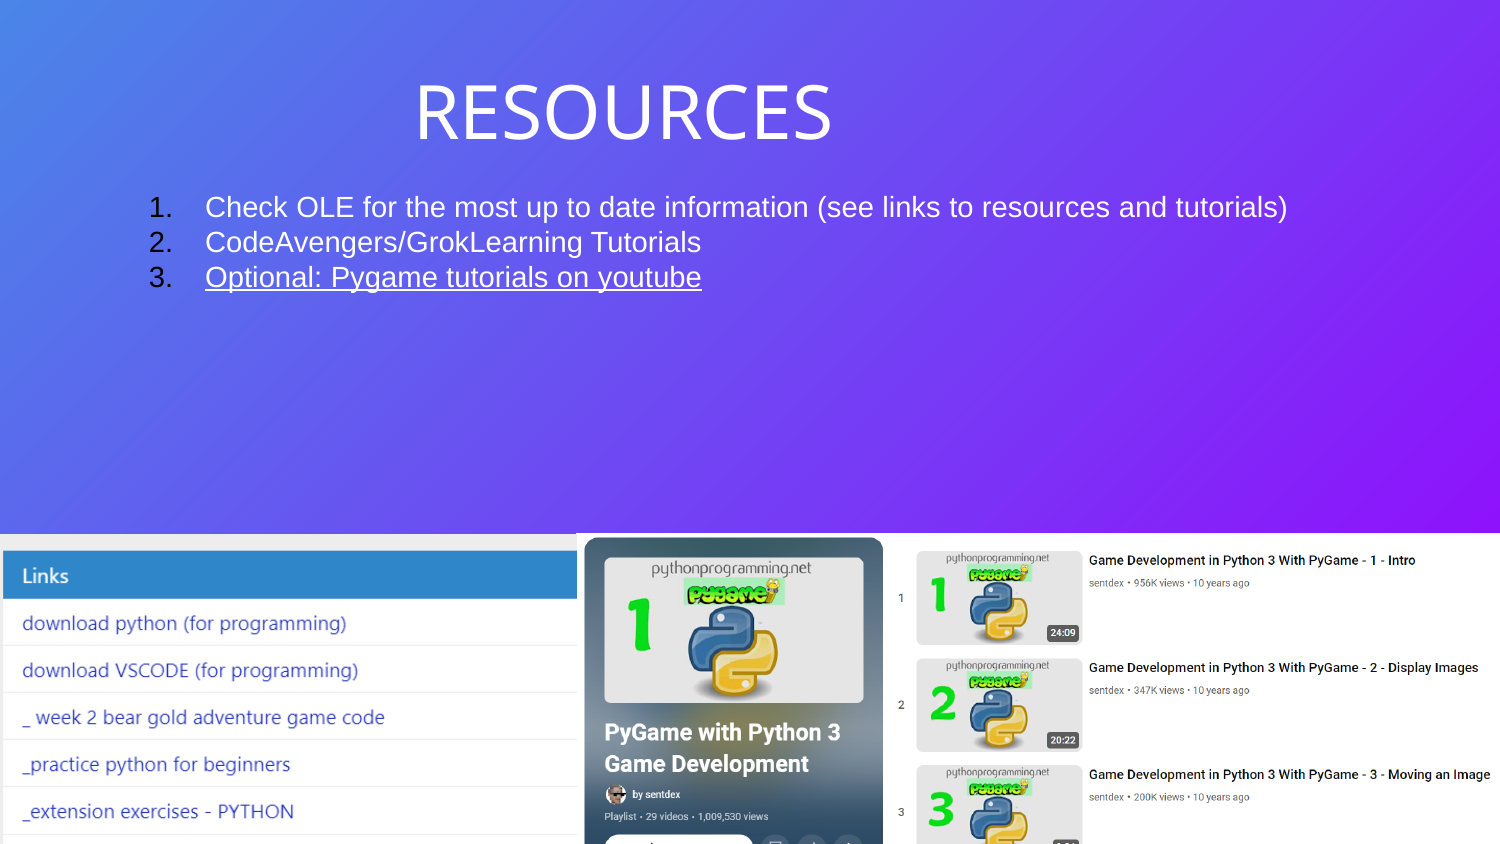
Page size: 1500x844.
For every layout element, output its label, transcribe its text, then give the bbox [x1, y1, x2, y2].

text_box Check OLE for the most up to date information (see links to resources and tutorials) CodeAvengers/GrokLearning Tutorials Optional: Pygame tutorials on youtube [134, 181, 1425, 301]
text_box [74, 196, 763, 532]
picture [0, 532, 1500, 844]
title RESOURCES [0, 39, 1299, 180]
